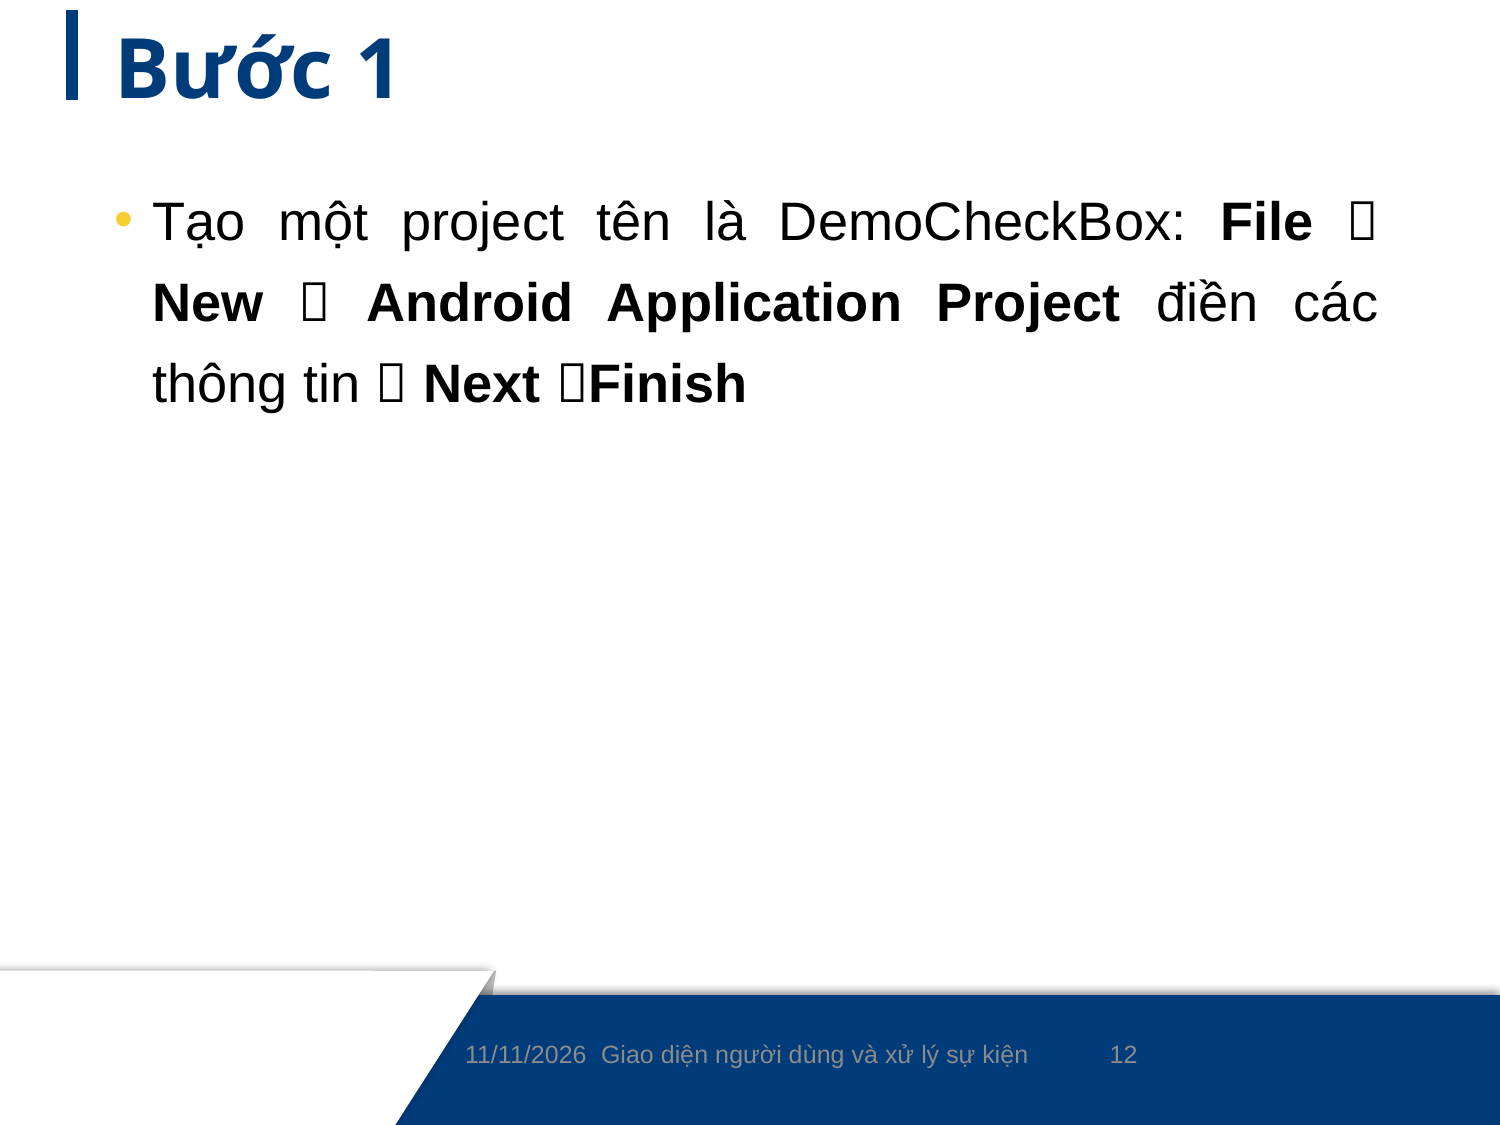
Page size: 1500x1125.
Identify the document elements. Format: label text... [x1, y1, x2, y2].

footer Giao diện người dùng và xử lý sự kiện [561, 1023, 815, 1084]
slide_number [450, 1023, 561, 1084]
title Bước 1 [99, 5, 1394, 138]
slide_number 12 [815, 1023, 1153, 1084]
list Tạo một project tên là DemoCheckBox: File  New  Android Application Project điền các thông tin  Next Finish [99, 162, 1394, 882]
